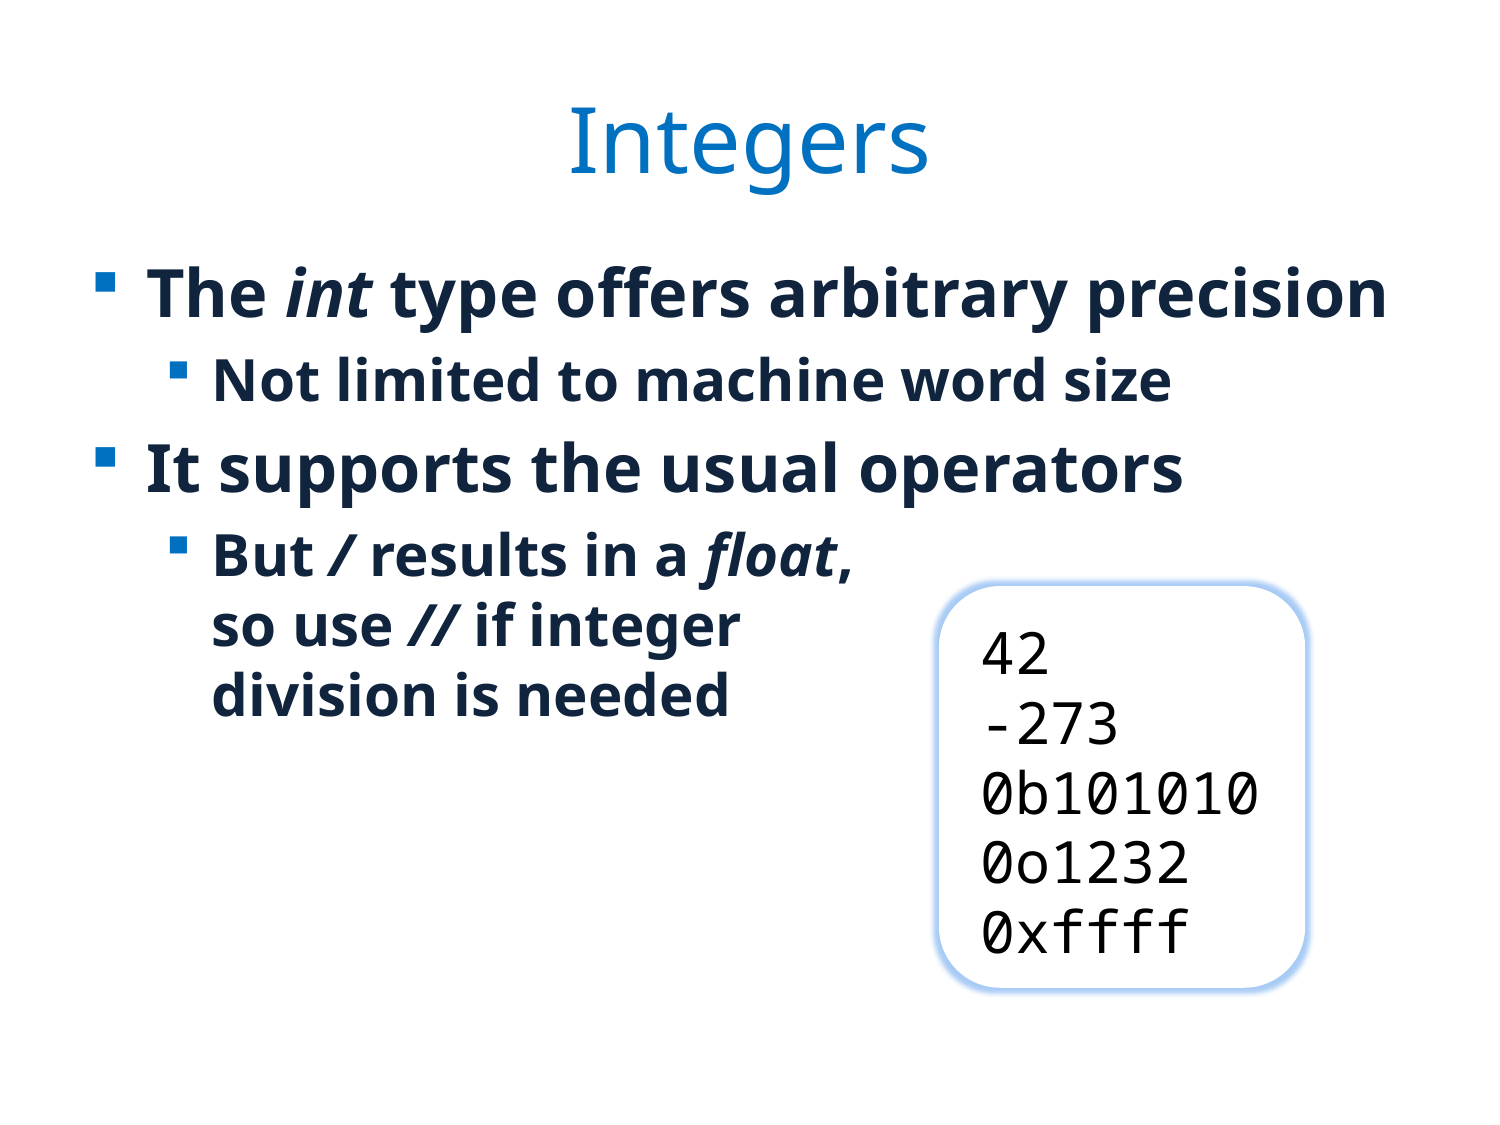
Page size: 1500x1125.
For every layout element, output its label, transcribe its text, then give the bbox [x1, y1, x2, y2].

text_box 42 -273 0b101010 0o1232 0xffff [938, 586, 1306, 988]
title Integers [75, 42, 1425, 231]
list The int type offers arbitrary precision Not limited to machine word size It supports the usual operators But / results in a float, so use // if integer division is needed [75, 243, 1425, 986]
title Integers [931, 578, 1313, 986]
